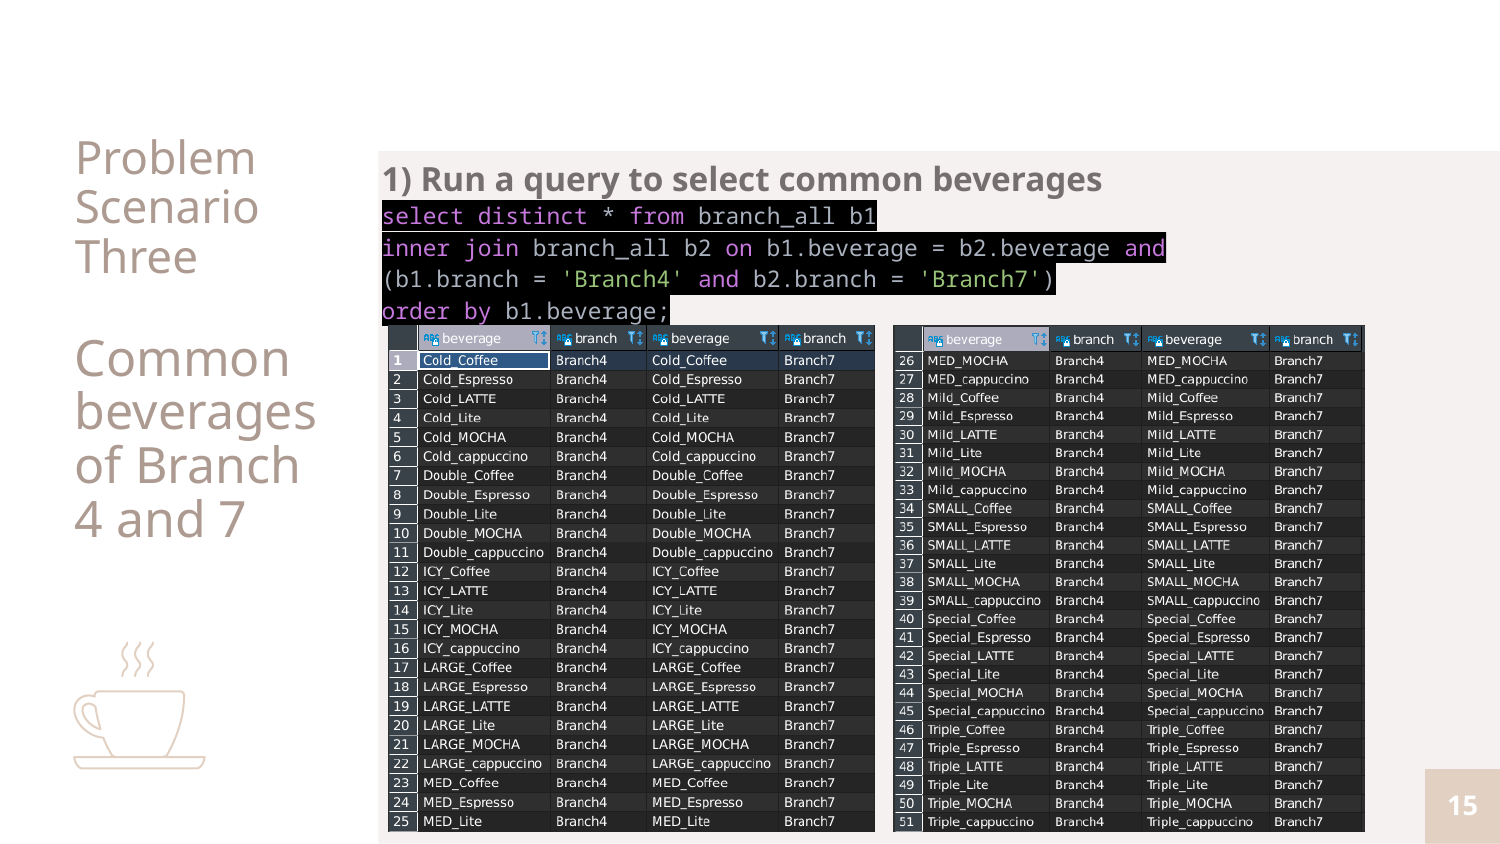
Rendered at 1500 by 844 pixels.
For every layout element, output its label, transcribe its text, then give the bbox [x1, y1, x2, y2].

slide_number 15 [1425, 769, 1500, 844]
list 1) Run a query to select common beverages select distinct * from branch_all b1 inner join branch_all b2 on b1.beverage = b2.beverage and (b1.branch = 'Branch4' and b2.branch = 'Branch7') order by b1.beverage; [381, 152, 1293, 786]
picture [388, 325, 875, 833]
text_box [74, 642, 205, 769]
picture [893, 325, 1365, 833]
title Problem Scenario Three Common beverages of Branch 4 and 7 [74, 135, 342, 769]
